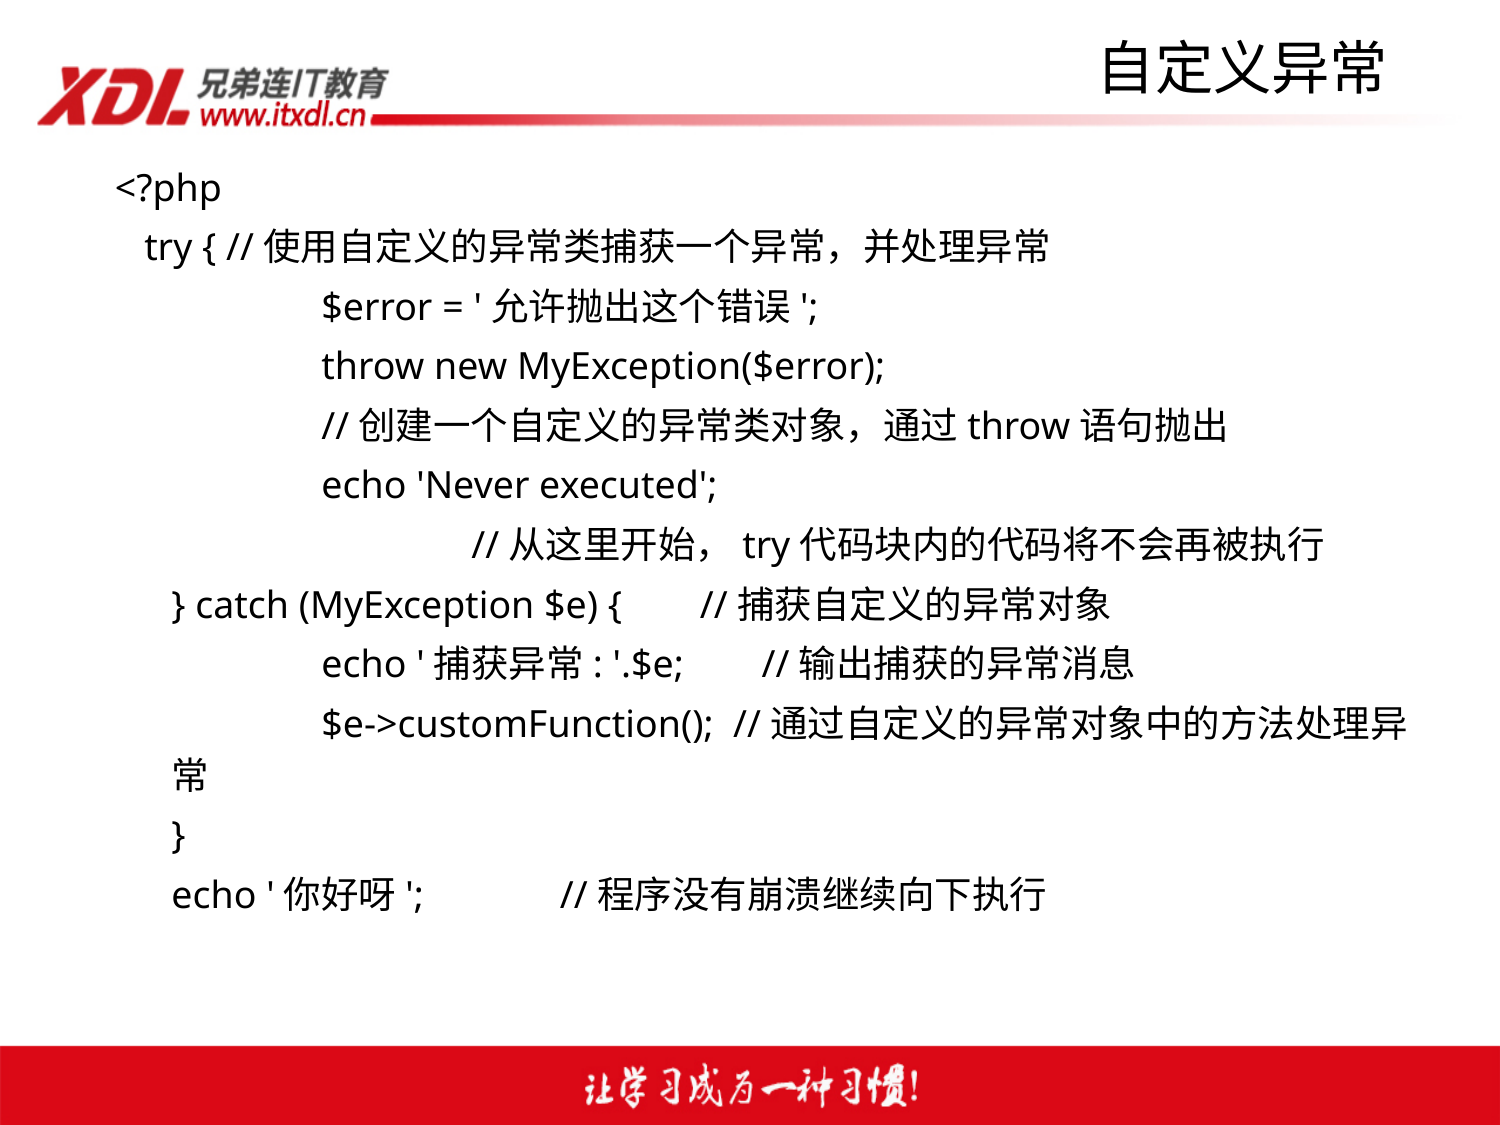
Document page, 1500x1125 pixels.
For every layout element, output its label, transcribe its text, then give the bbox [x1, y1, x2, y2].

title 自定义异常 [336, 18, 1404, 114]
picture [0, 0, 1500, 1125]
list <?php try { //使用自定义的异常类捕获一个异常，并处理异常 $error = '允许抛出这个错误'; throw new MyException($error); //创建一个自定义的异常类对象，通过throw语句抛出 echo 'Never executed'; //从这里开始，try代码块内的代码将不会再被执行 } catch (MyException $e) { //捕获自定义的异常对象 echo '捕获异常: '.$e; //输出捕获的异常消息 $e->customFunction(); //通过自定义的异常对象中的方法处理异常 } echo '你好呀'; //程序没有崩溃继续向下执行 [100, 149, 1451, 1009]
